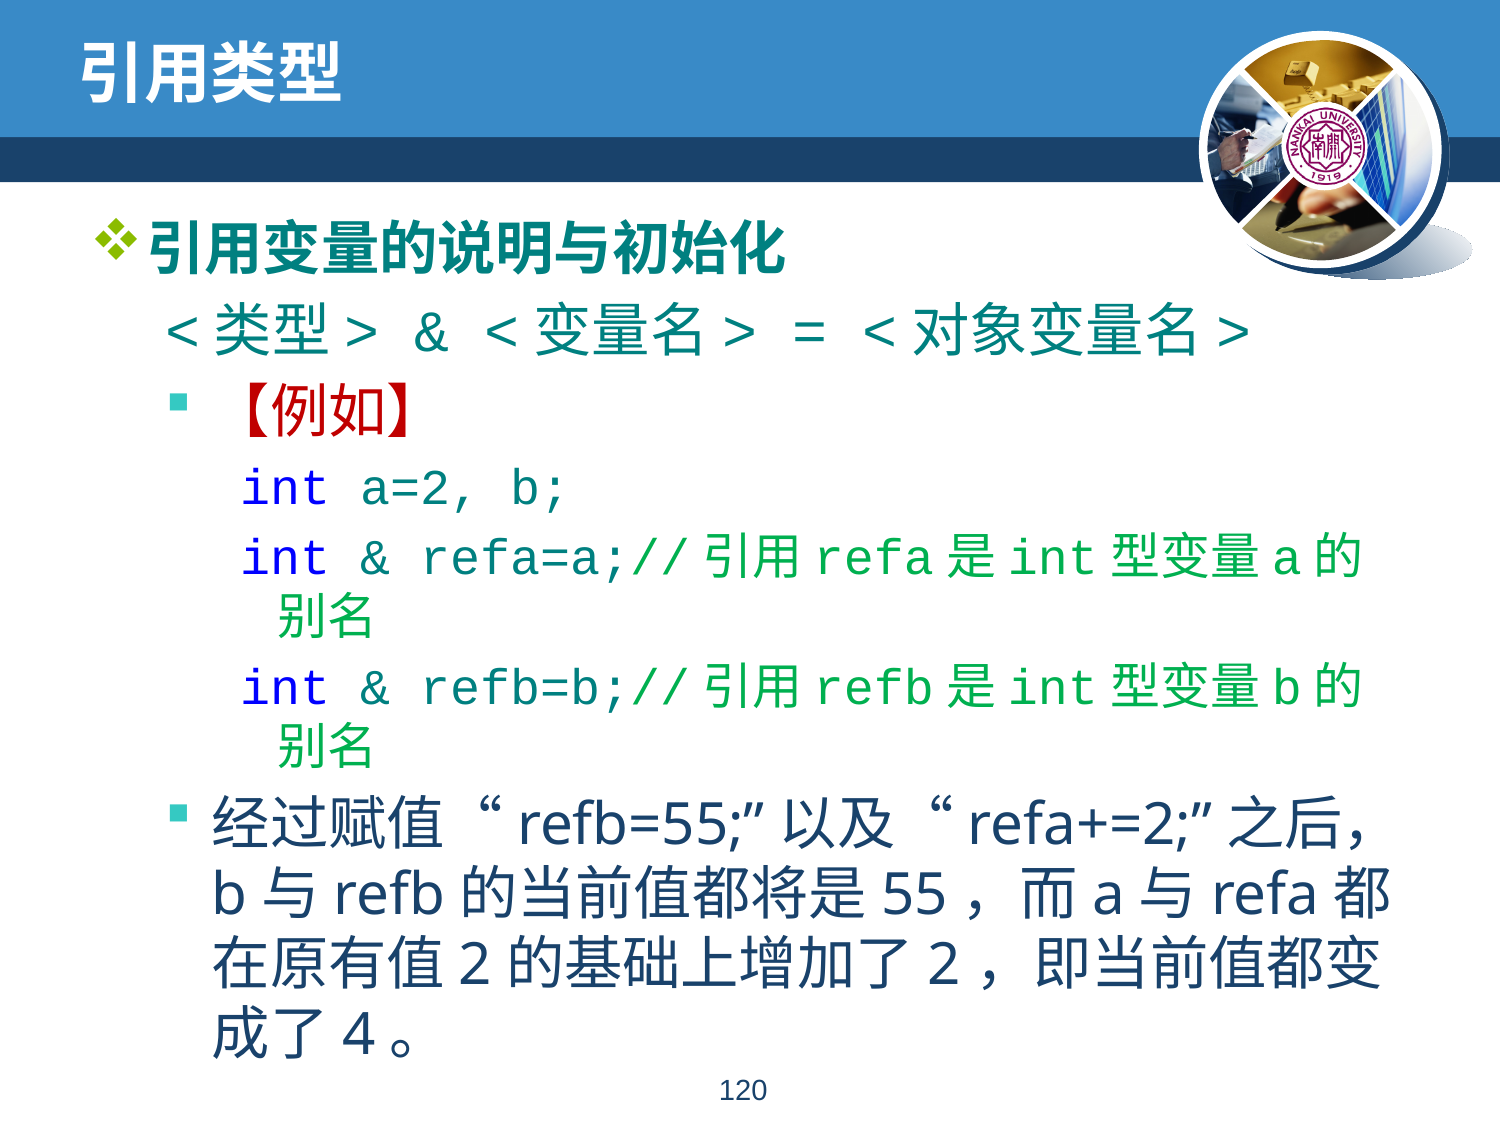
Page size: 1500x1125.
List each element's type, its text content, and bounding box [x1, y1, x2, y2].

list 引用变量的说明与初始化 <类型> & <变量名> = <对象变量名> 【例如】 int a=2, b; int & refa=a;//引用refa是int型变量a的别名 int & refb=b;//引用refb是int型变量b的别名 经过赋值“refb=55;”以及“refa+=2;”之后，b与refb的当前值都将是55，而a与refa都在原有值2的基础上增加了2，即当前值都变成了4。 [75, 203, 1425, 1065]
picture [1207, 40, 1433, 203]
slide_number 119 [607, 1063, 879, 1112]
title 引用类型 [62, 24, 1275, 118]
